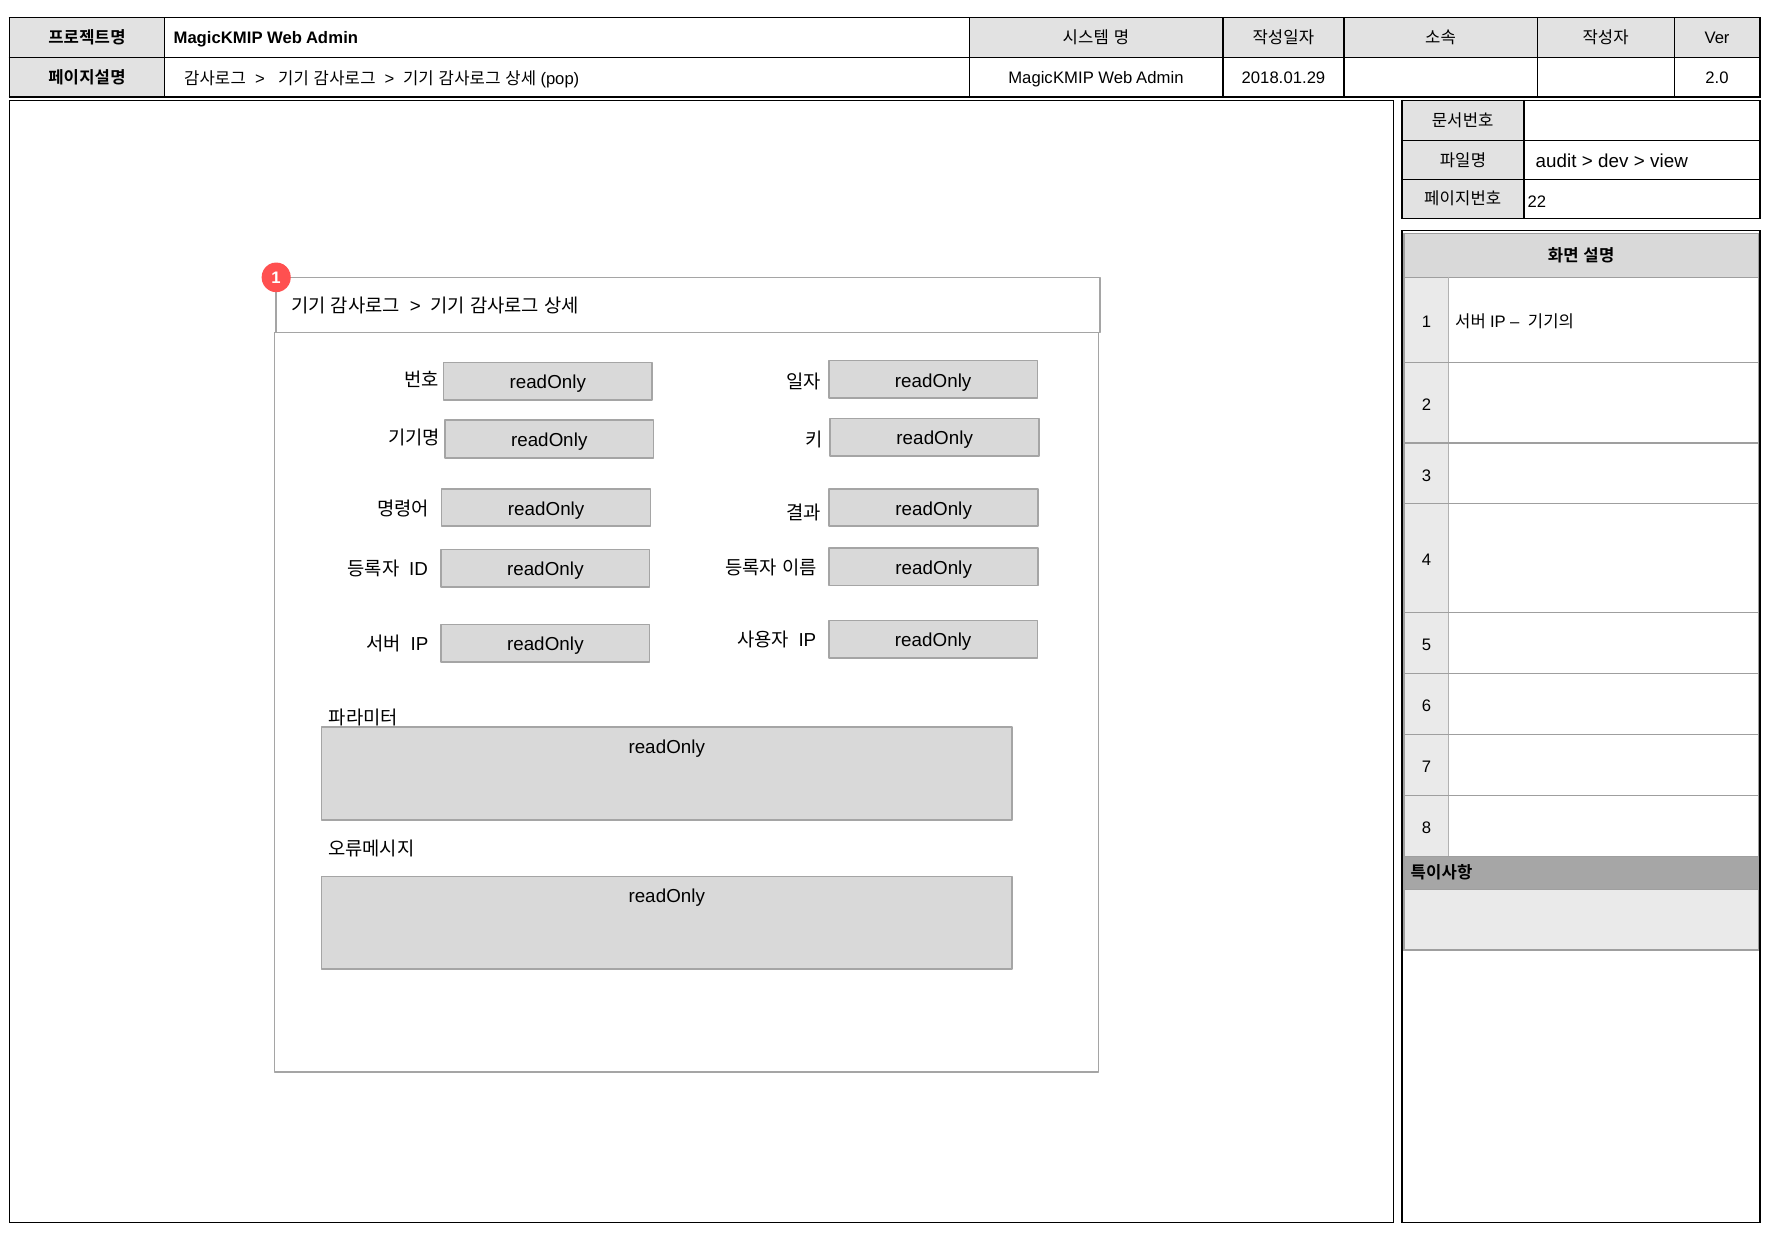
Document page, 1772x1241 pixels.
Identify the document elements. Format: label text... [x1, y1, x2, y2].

text_box readOnly [441, 488, 651, 527]
table_cell [1449, 674, 1758, 734]
text_box 기기 감사로그 > 기기 감사로그 상세 [276, 277, 1100, 333]
text_box readOnly [828, 360, 1038, 399]
table_cell 서버IP – 기기의 [1449, 278, 1758, 362]
table_cell [1405, 890, 1758, 949]
text_box 사용자 IP [720, 627, 817, 651]
text_box 결과 [674, 501, 822, 524]
text_box 등록자 ID [332, 556, 428, 580]
table_cell [1449, 504, 1758, 612]
text_box readOnly [440, 549, 650, 587]
text_box [274, 332, 1099, 1072]
text_box readOnly [828, 620, 1038, 658]
text_box 오류메시지 [328, 836, 424, 860]
text_box readOnly [830, 418, 1039, 457]
text_box 일자 [703, 369, 822, 393]
table_cell 특이사항 [1405, 857, 1758, 889]
table_cell [1449, 796, 1758, 856]
table_cell [1449, 735, 1758, 795]
text_box readOnly [321, 727, 1012, 820]
table_cell [1449, 363, 1758, 442]
table_cell [1449, 613, 1758, 673]
table_cell 6 [1405, 674, 1448, 734]
text_box 파라미터 [329, 705, 425, 727]
text_box readOnly [440, 624, 650, 662]
table_cell 4 [1405, 504, 1448, 612]
table_cell 5 [1405, 613, 1448, 673]
text_box audit > dev > view [1535, 148, 1732, 172]
text_box readOnly [444, 420, 654, 458]
text_box readOnly [443, 362, 653, 400]
text_box 번호 [305, 368, 439, 391]
text_box readOnly [829, 547, 1038, 586]
text_box readOnly [829, 488, 1038, 527]
table_header 화면 설명 [1405, 234, 1758, 277]
text_box 명령어 [310, 496, 430, 519]
text_box 등록자 이름 [682, 555, 817, 578]
table_cell [1449, 444, 1758, 503]
table_cell 7 [1405, 735, 1448, 795]
table_cell 8 [1405, 796, 1448, 856]
text_box 키 [704, 427, 823, 451]
text_box readOnly [321, 876, 1012, 970]
table_cell 2 [1405, 363, 1448, 442]
text_box 1 [261, 262, 291, 293]
table_cell 3 [1405, 444, 1448, 503]
text_box 서버 IP [332, 631, 429, 655]
table_cell 1 [1405, 278, 1448, 362]
text_box 감사로그 > 기기 감사로그 > 기기 감사로그 상세(pop) [169, 60, 709, 92]
text_box 기기명 [306, 426, 441, 449]
